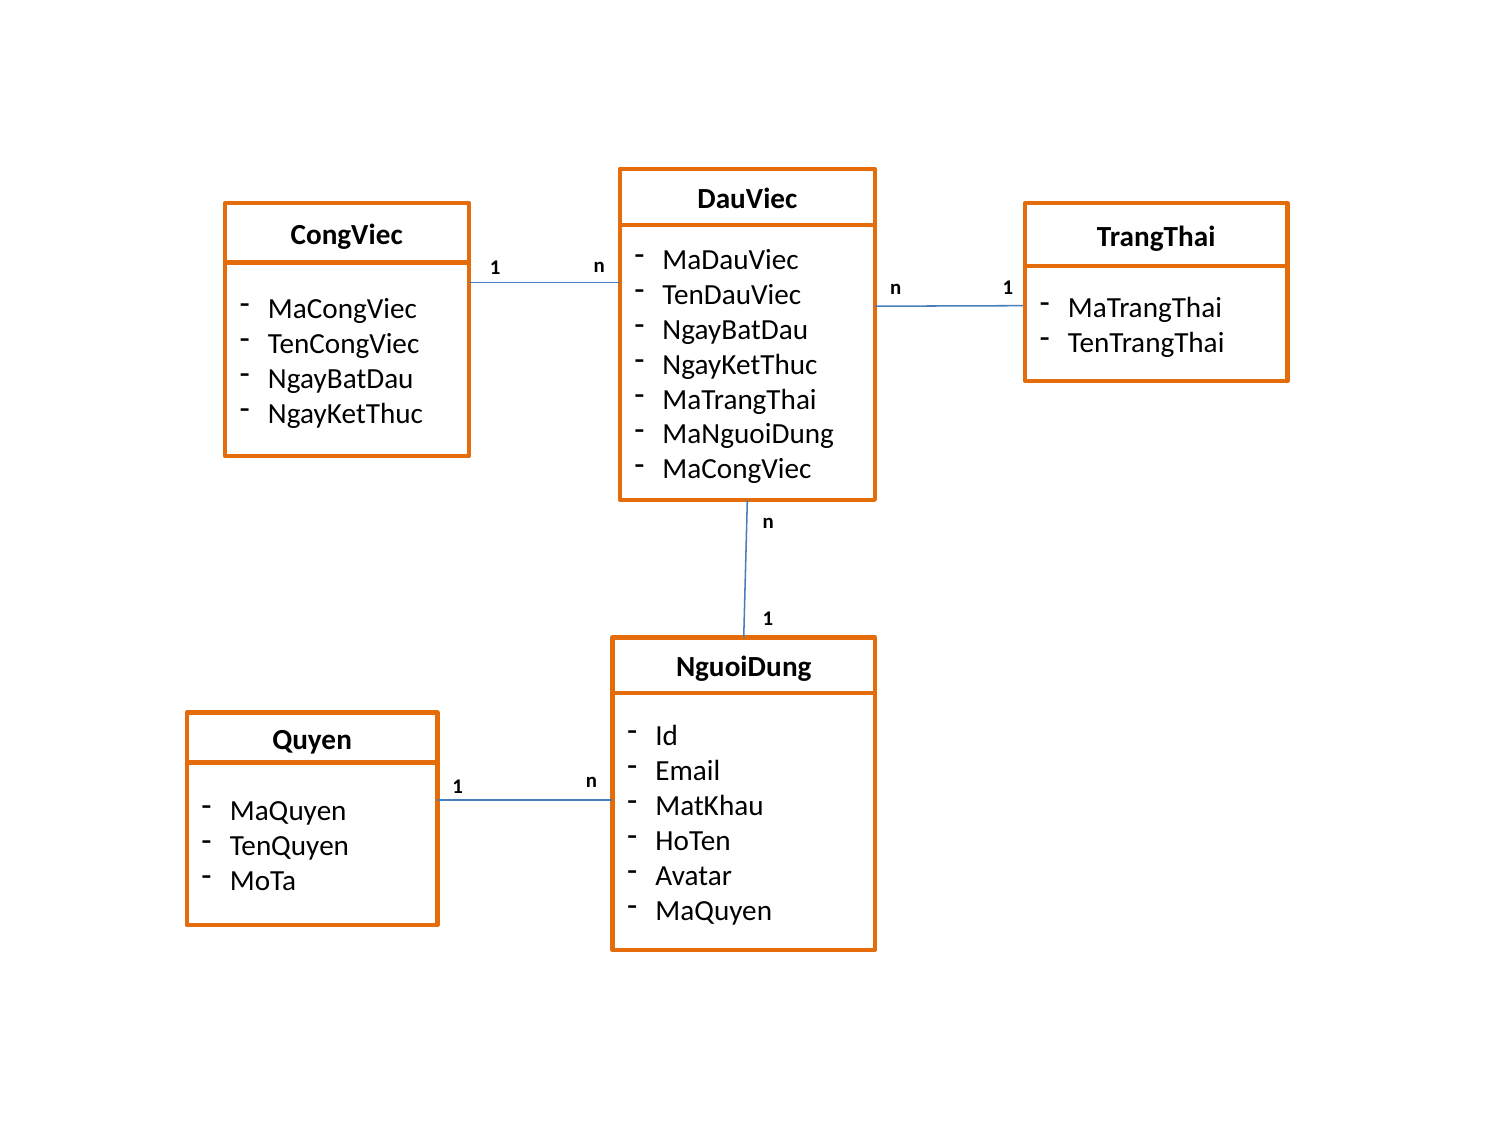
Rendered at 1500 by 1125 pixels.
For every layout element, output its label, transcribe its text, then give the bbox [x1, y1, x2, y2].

text_box n [749, 500, 789, 541]
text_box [743, 499, 748, 638]
text_box MaDauViec TenDauViec NgayBatDau NgayKetThuc MaTrangThai MaNguoiDung MaCongViec [618, 227, 877, 502]
text_box DauViec [618, 167, 877, 227]
text_box n [875, 265, 917, 305]
text_box MaQuyen TenQuyen MoTa [185, 765, 440, 927]
text_box MaTrangThai TenTrangThai [1023, 268, 1290, 383]
text_box 1 [437, 764, 479, 799]
text_box CongViec [223, 201, 471, 265]
text_box n [571, 759, 613, 799]
text_box 1 [987, 265, 1023, 305]
text_box 1 [475, 245, 516, 281]
text_box Id Email MatKhau HoTen Avatar MaQuyen [610, 695, 877, 952]
text_box NguoiDung [610, 635, 877, 695]
text_box MaCongViec TenCongViec NgayBatDau NgayKetThuc [223, 265, 471, 458]
text_box TrangThai [1023, 201, 1290, 268]
text_box Quyen [185, 710, 440, 765]
text_box n [578, 243, 620, 281]
text_box 1 [752, 597, 788, 637]
